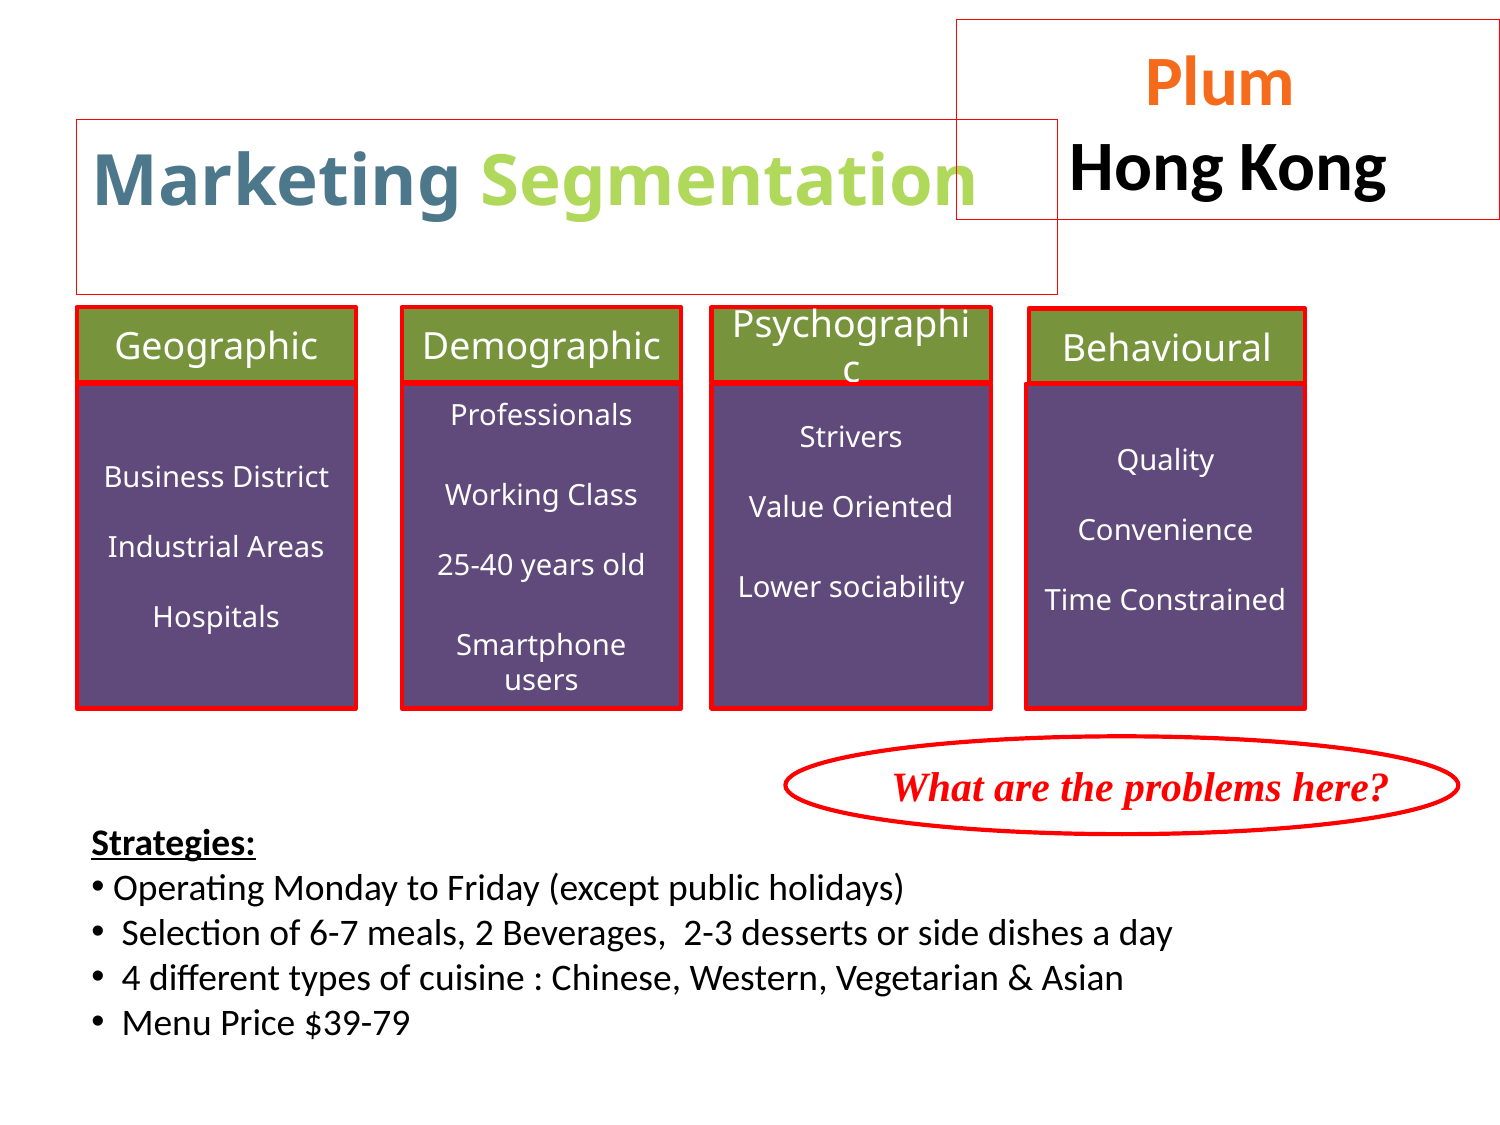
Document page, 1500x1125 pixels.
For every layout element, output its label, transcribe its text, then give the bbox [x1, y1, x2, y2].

text_box Plum Hong Kong [956, 19, 1500, 220]
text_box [76, 119, 1306, 709]
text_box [785, 736, 1459, 835]
text_box Strategies: Operating Monday to Friday (except public holidays) Selection of 6-7 meals, 2 Beverages, 2-3 desserts or side dishes a day 4 different types of cuisine : Chinese, Western, Vegetarian & Asian Menu Price $39-79 [76, 810, 1223, 1051]
